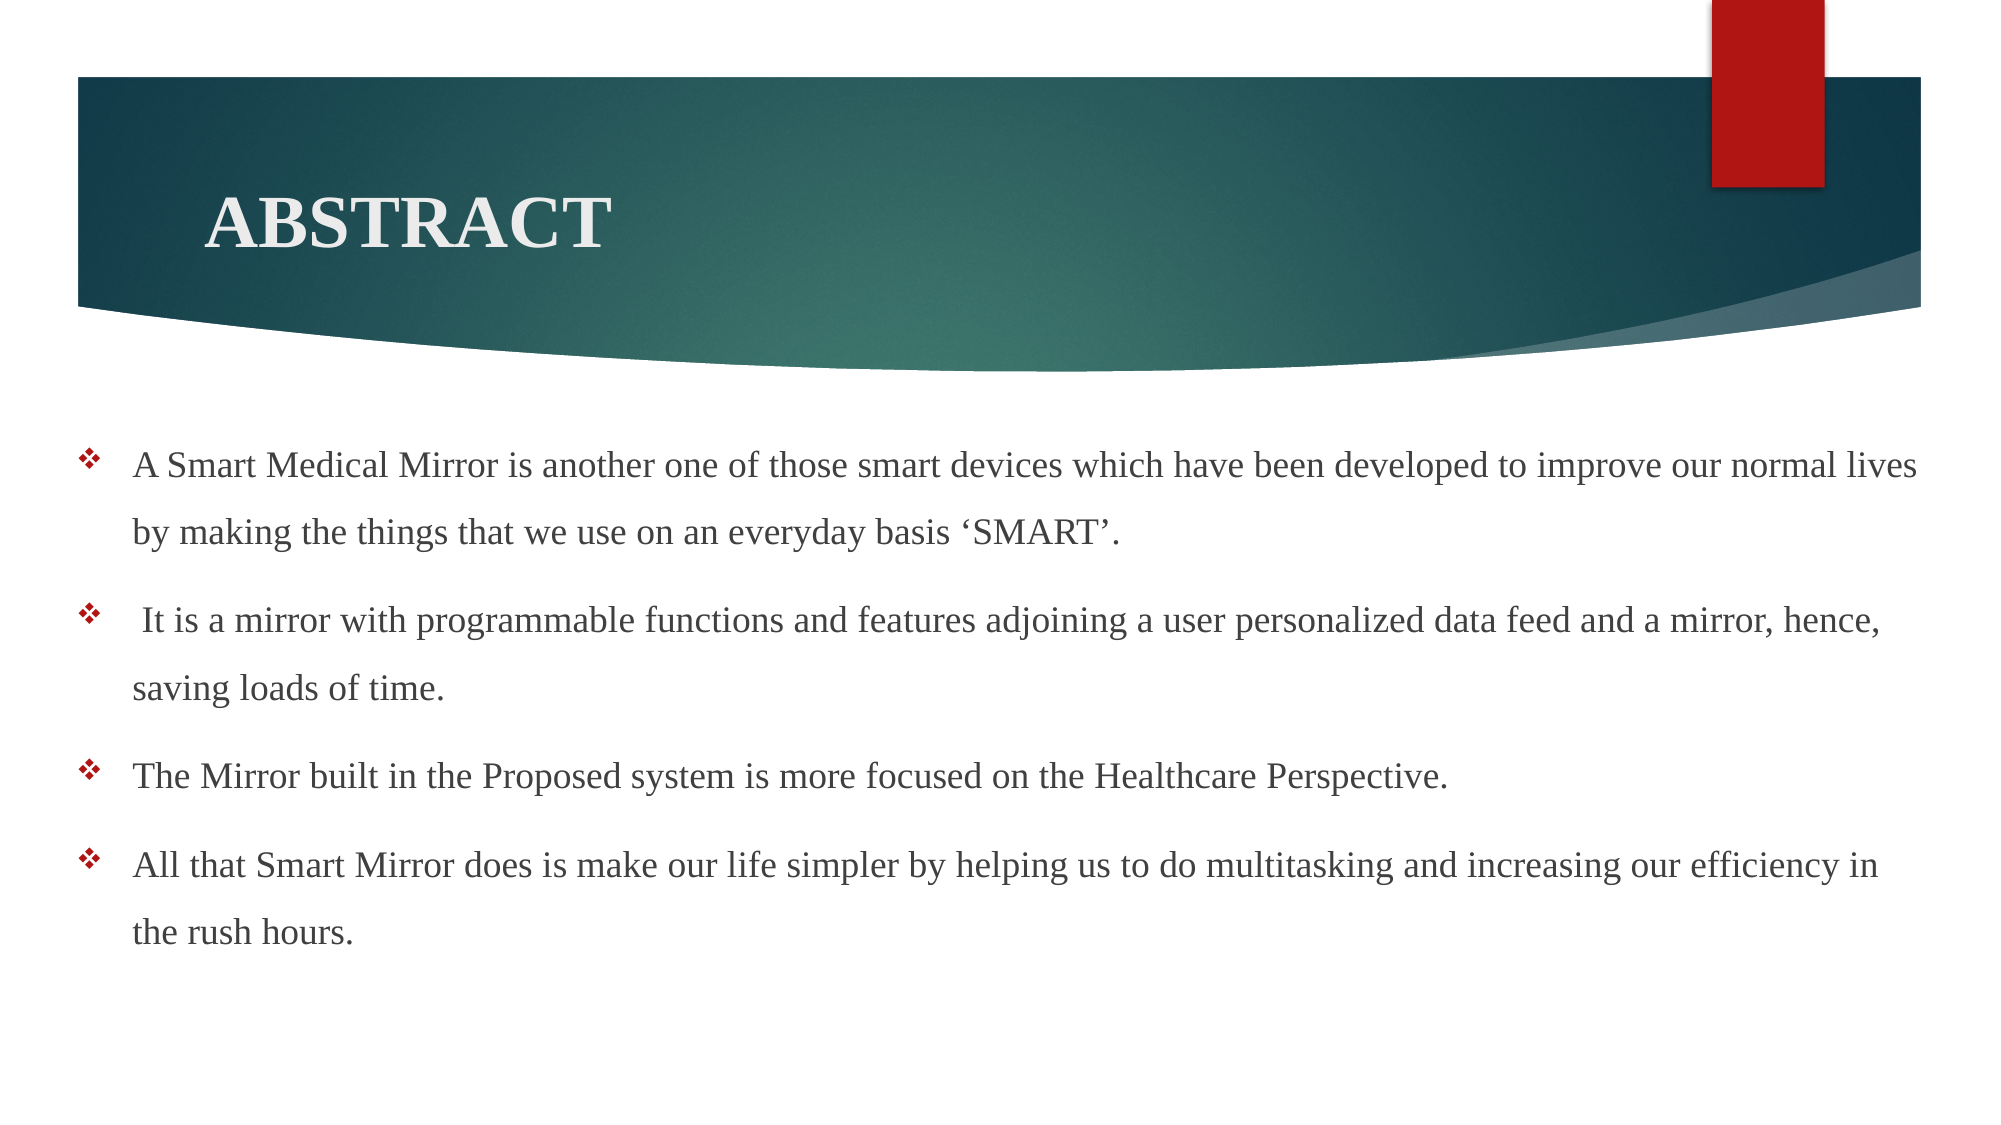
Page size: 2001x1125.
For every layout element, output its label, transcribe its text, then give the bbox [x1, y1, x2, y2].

title ABSTRACT [189, 159, 1638, 276]
list A Smart Medical Mirror is another one of those smart devices which have been developed to improve our normal lives by making the things that we use on an everyday basis ‘SMART’. It is a mirror with programmable functions and features adjoining a user personalized data feed and a mirror, hence, saving loads of time. The Mirror built in the Proposed system is more focused on the Healthcare Perspective. All that Smart Mirror does is make our life simpler by helping us to do multitasking and increasing our efficiency in the rush hours. [60, 409, 1940, 1002]
